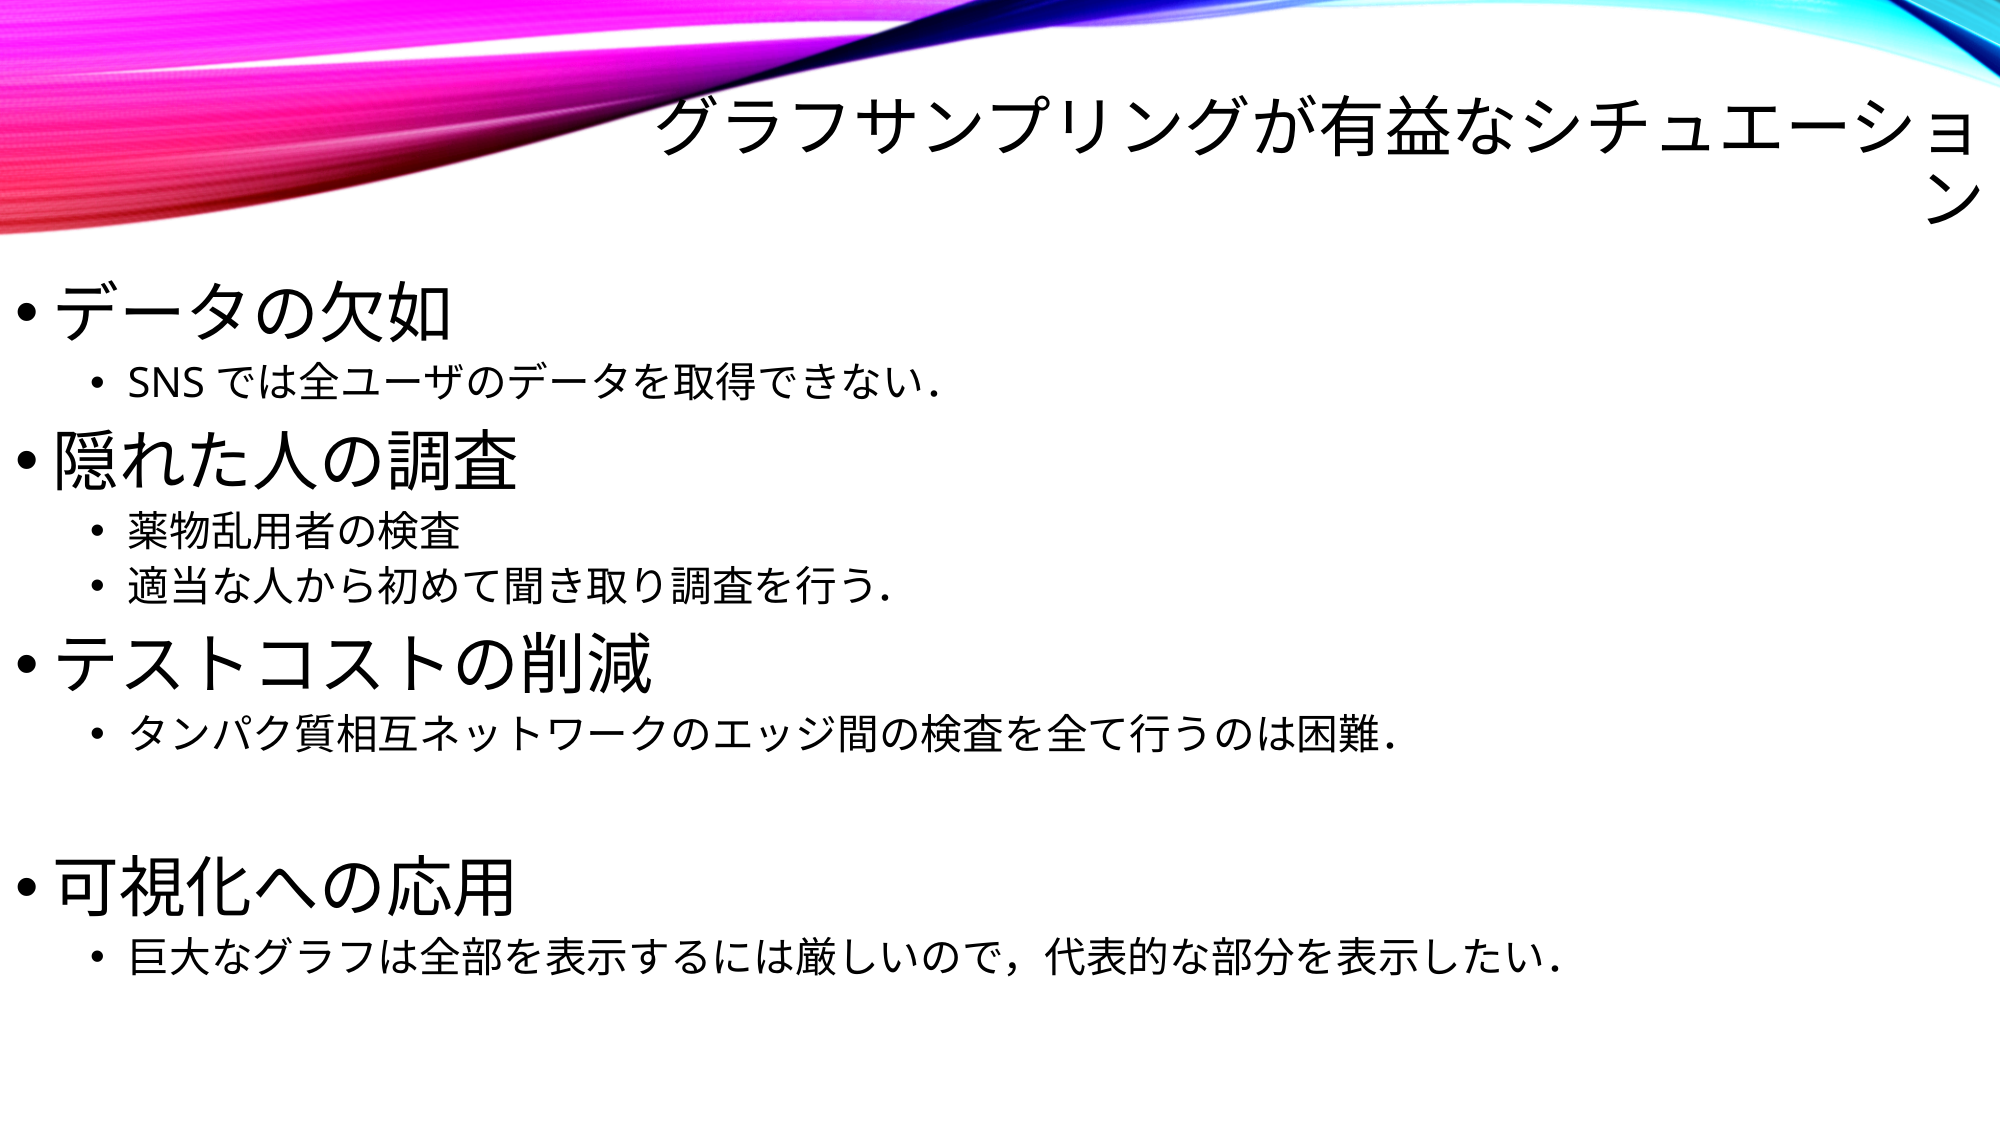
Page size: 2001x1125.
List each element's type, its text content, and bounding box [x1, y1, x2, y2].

picture [1910, 0, 2000, 45]
picture [0, 0, 1972, 237]
picture [1890, 0, 2000, 59]
title グラフサンプリングが有益なシチュエーション [587, 59, 2000, 272]
list データの欠如 SNSでは全ユーザのデータを取得できない． 隠れた人の調査 薬物乱用者の検査 適当な人から初めて聞き取り調査を行う． テストコストの削減 タンパク質相互ネットワークのエッジ間の検査を全て行うのは困難． 可視化への応用 巨大なグラフは全部を表示するには厳しいので，代表的な部分を表示したい． [0, 272, 2000, 1125]
